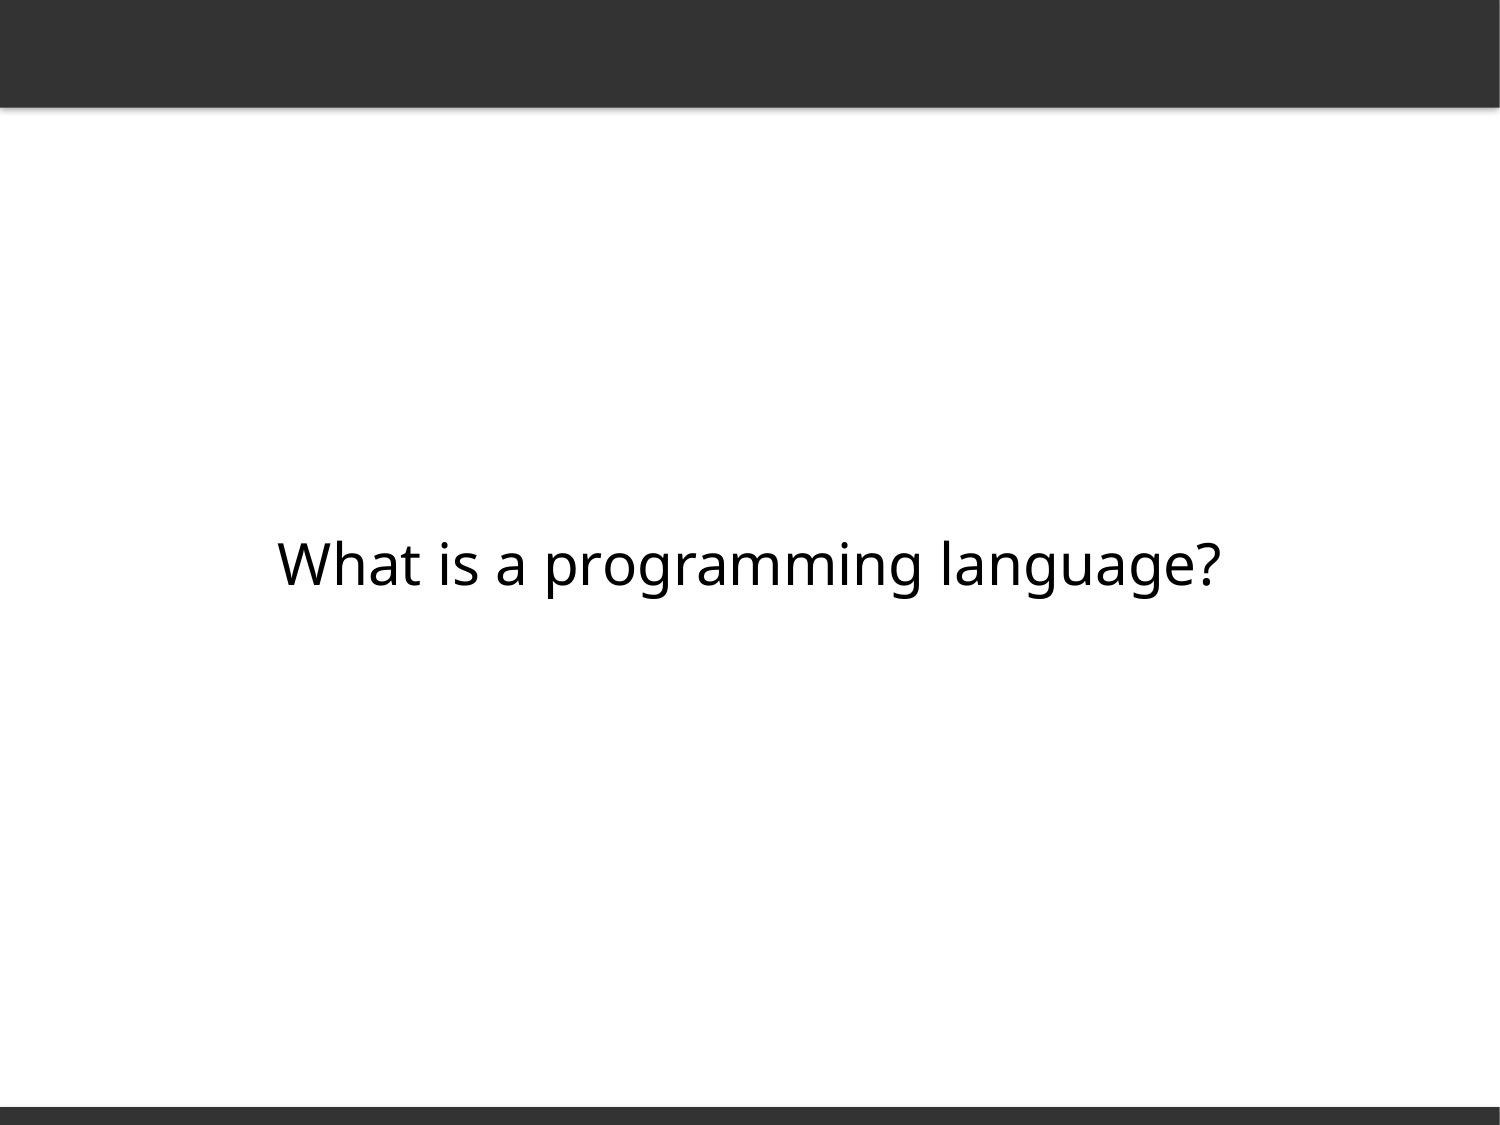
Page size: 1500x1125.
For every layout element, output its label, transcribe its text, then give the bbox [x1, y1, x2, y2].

text_box What is a programming language? [263, 519, 1237, 605]
